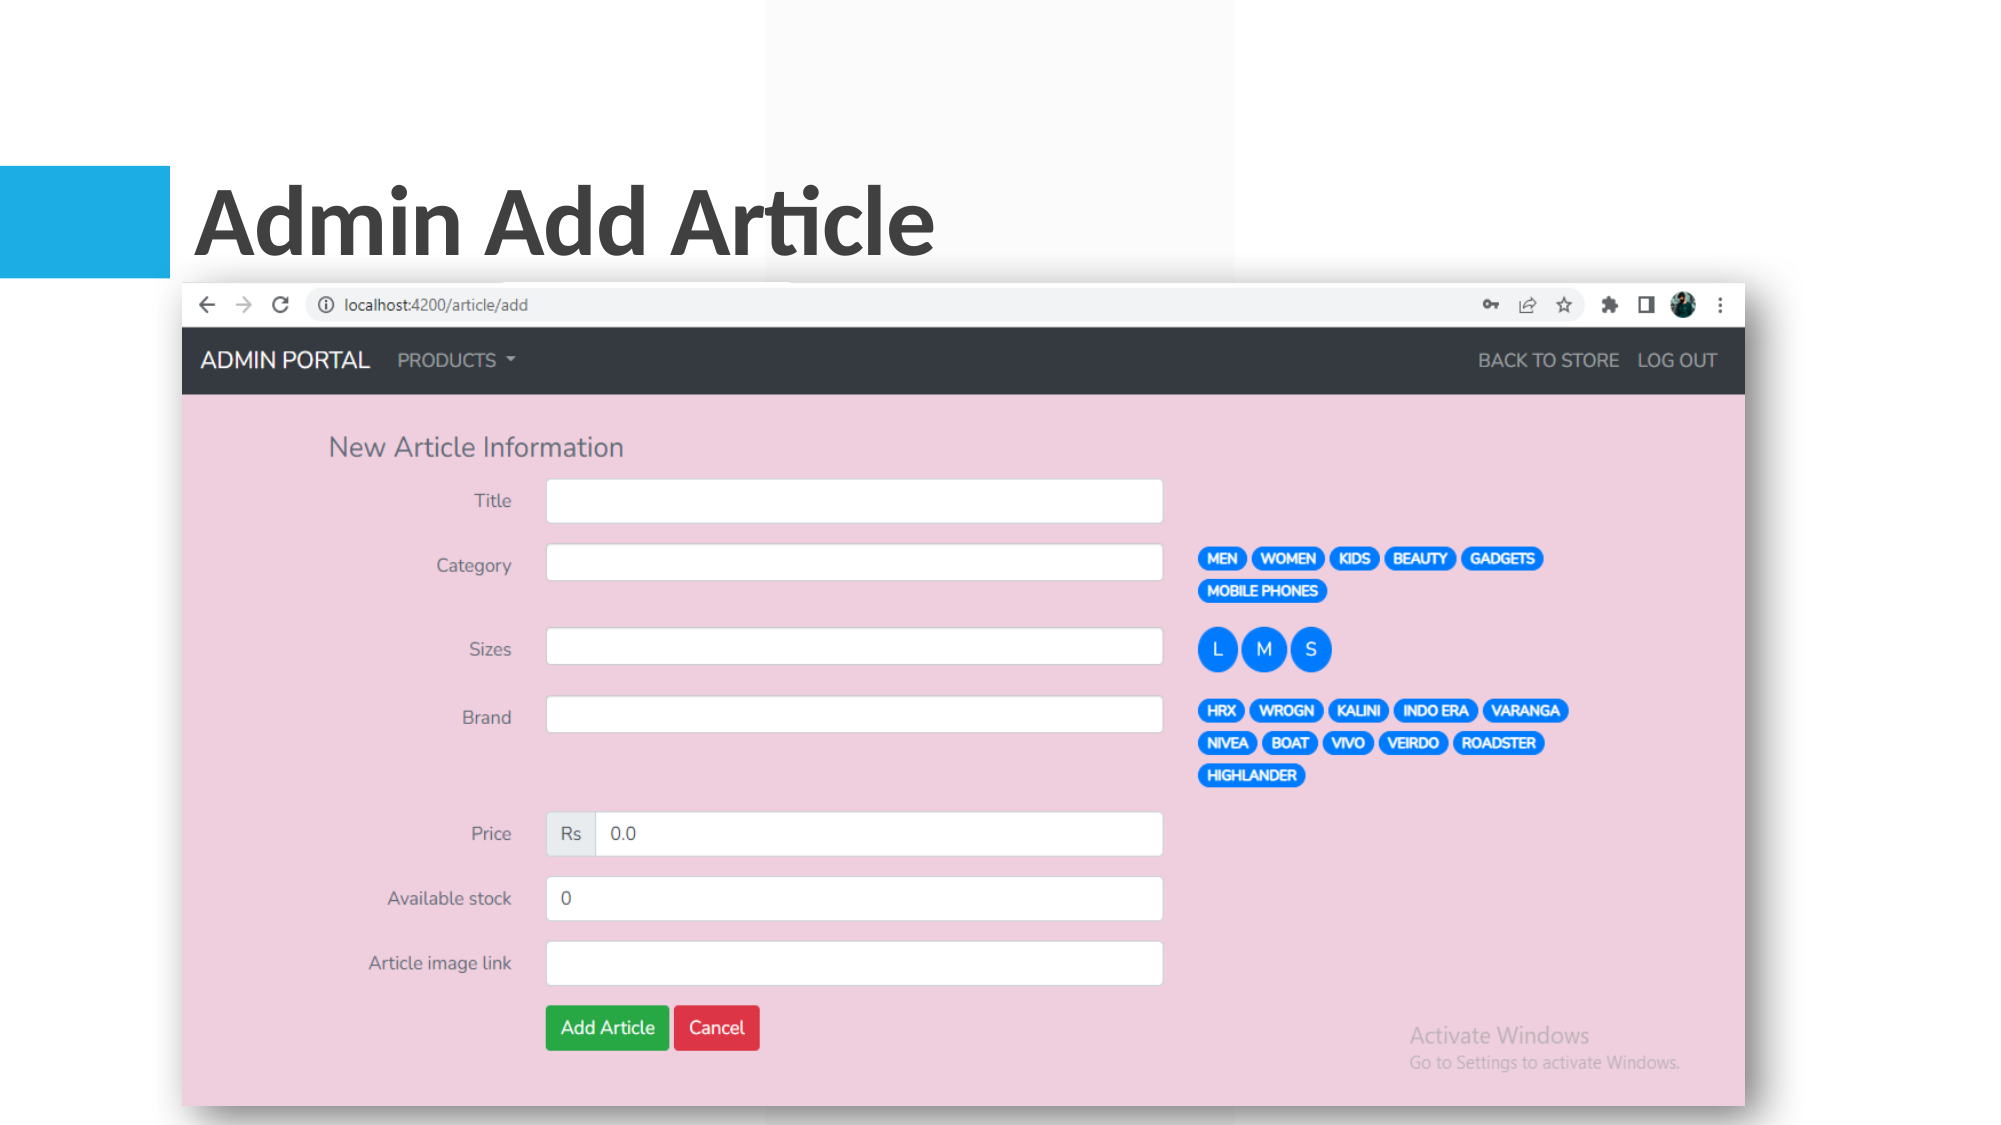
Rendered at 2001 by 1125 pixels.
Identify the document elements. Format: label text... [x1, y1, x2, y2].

picture [182, 282, 1745, 1106]
title Admin Add Article [180, 47, 1830, 285]
